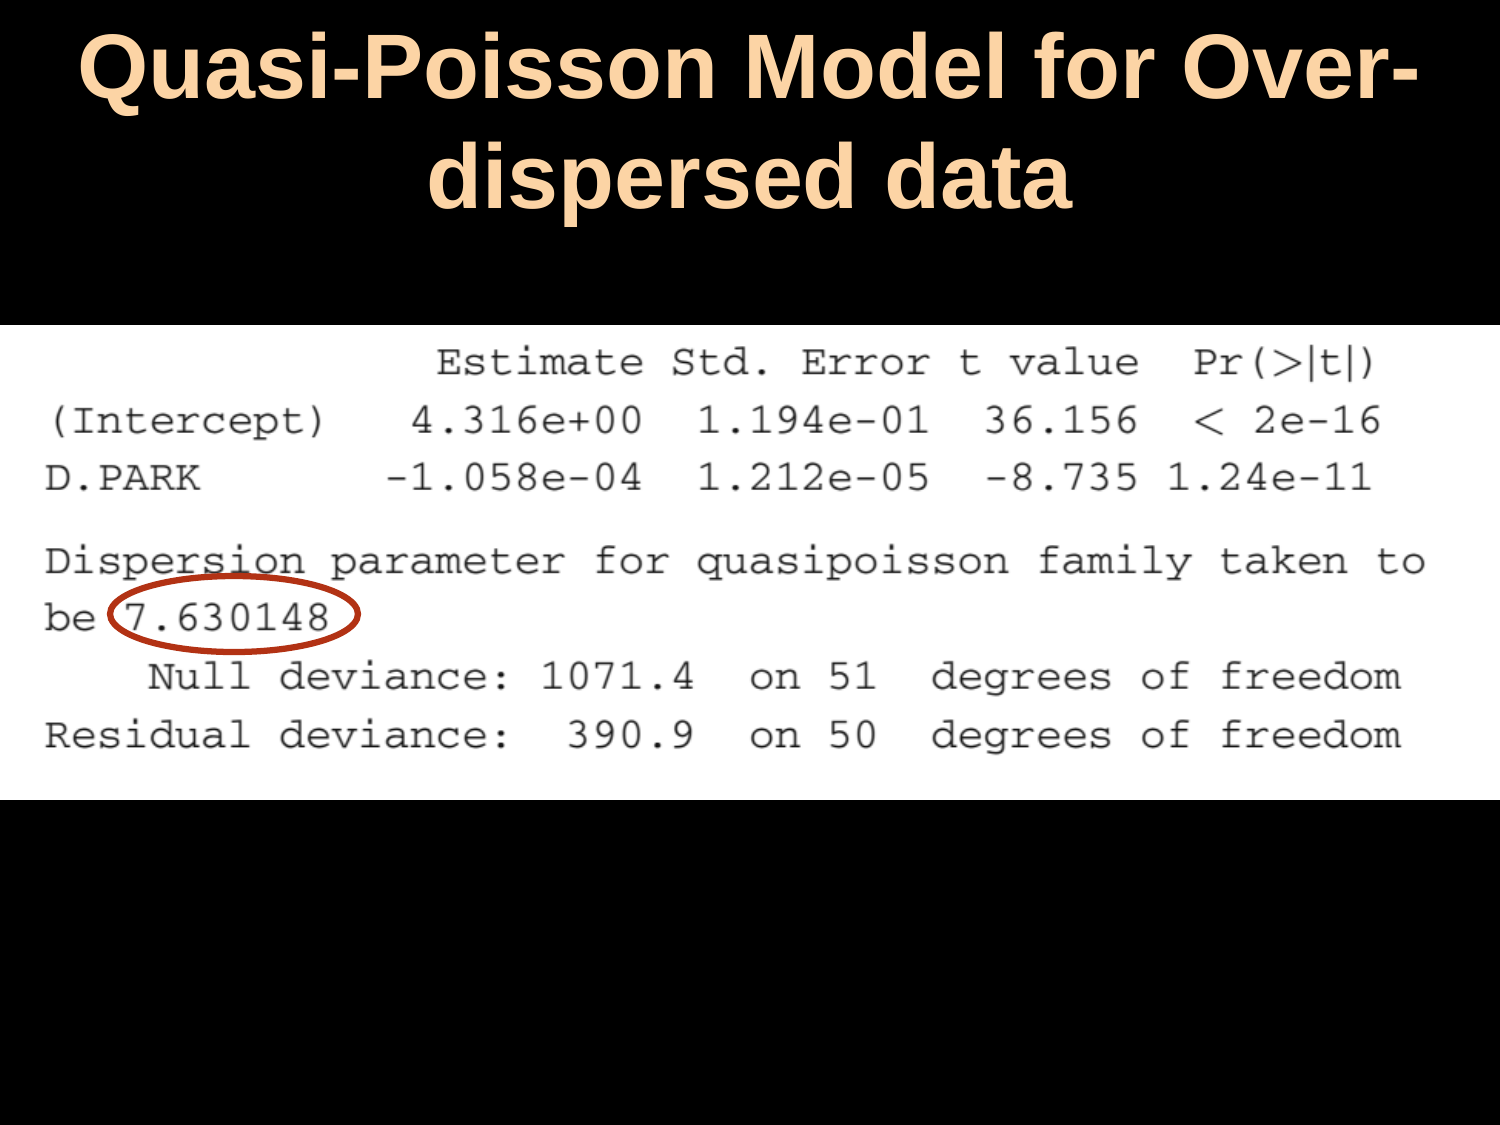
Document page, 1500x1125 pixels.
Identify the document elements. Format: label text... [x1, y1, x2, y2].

picture [0, 325, 1500, 800]
text_box Quasi-Poisson Model for Over-dispersed data [0, 0, 1500, 235]
